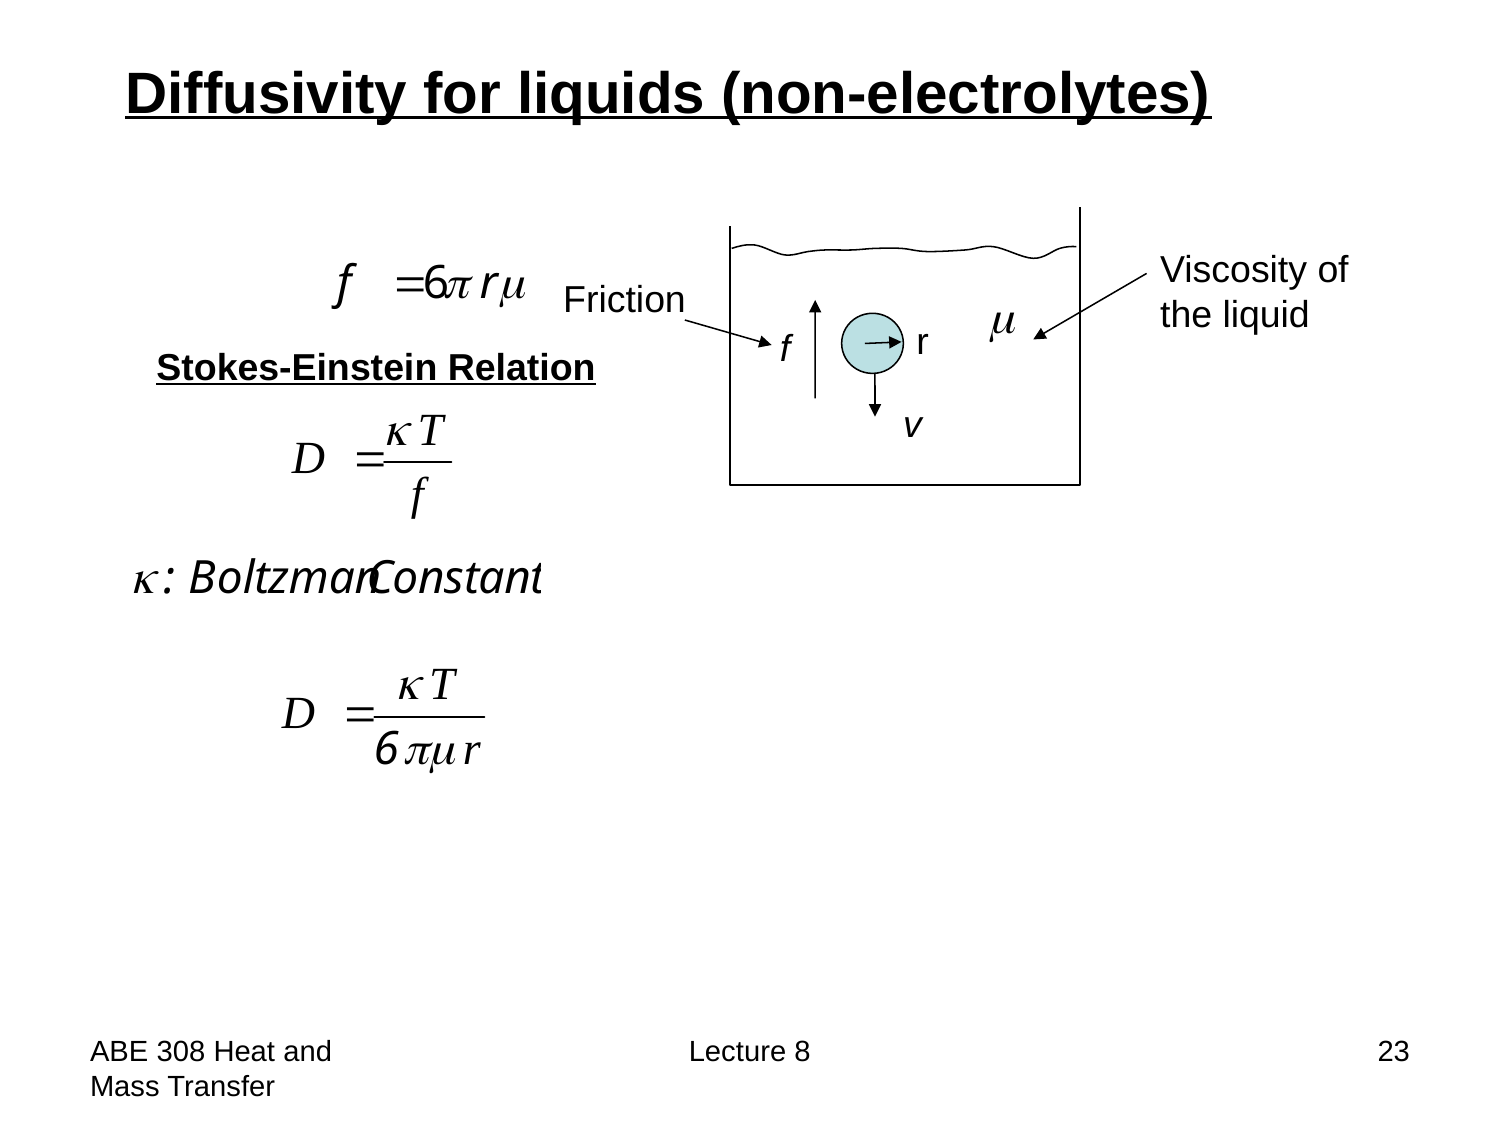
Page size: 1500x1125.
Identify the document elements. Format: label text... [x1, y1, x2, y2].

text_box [323, 260, 535, 319]
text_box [119, 555, 542, 614]
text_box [273, 655, 497, 787]
slide_number ABE 308 Heat and Mass Transfer [75, 1024, 425, 1103]
text_box [729, 206, 1080, 485]
text_box [731, 244, 1077, 259]
text_box [1033, 274, 1145, 340]
footer Lecture 8 [512, 1024, 988, 1103]
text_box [283, 400, 461, 528]
slide_number 23 [1074, 1024, 1425, 1103]
text_box [864, 336, 901, 349]
text_box v [888, 392, 937, 453]
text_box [980, 302, 1027, 353]
text_box Friction [548, 267, 701, 328]
text_box [701, 324, 772, 348]
text_box Viscosity of the liquid [1145, 237, 1364, 343]
text_box f [764, 316, 806, 376]
text_box Stokes-Einstein Relation [141, 335, 612, 396]
text_box Diffusivity for liquids (non-electrolytes) [110, 47, 1227, 133]
text_box [868, 373, 882, 417]
text_box [808, 299, 822, 399]
text_box r [901, 309, 944, 370]
